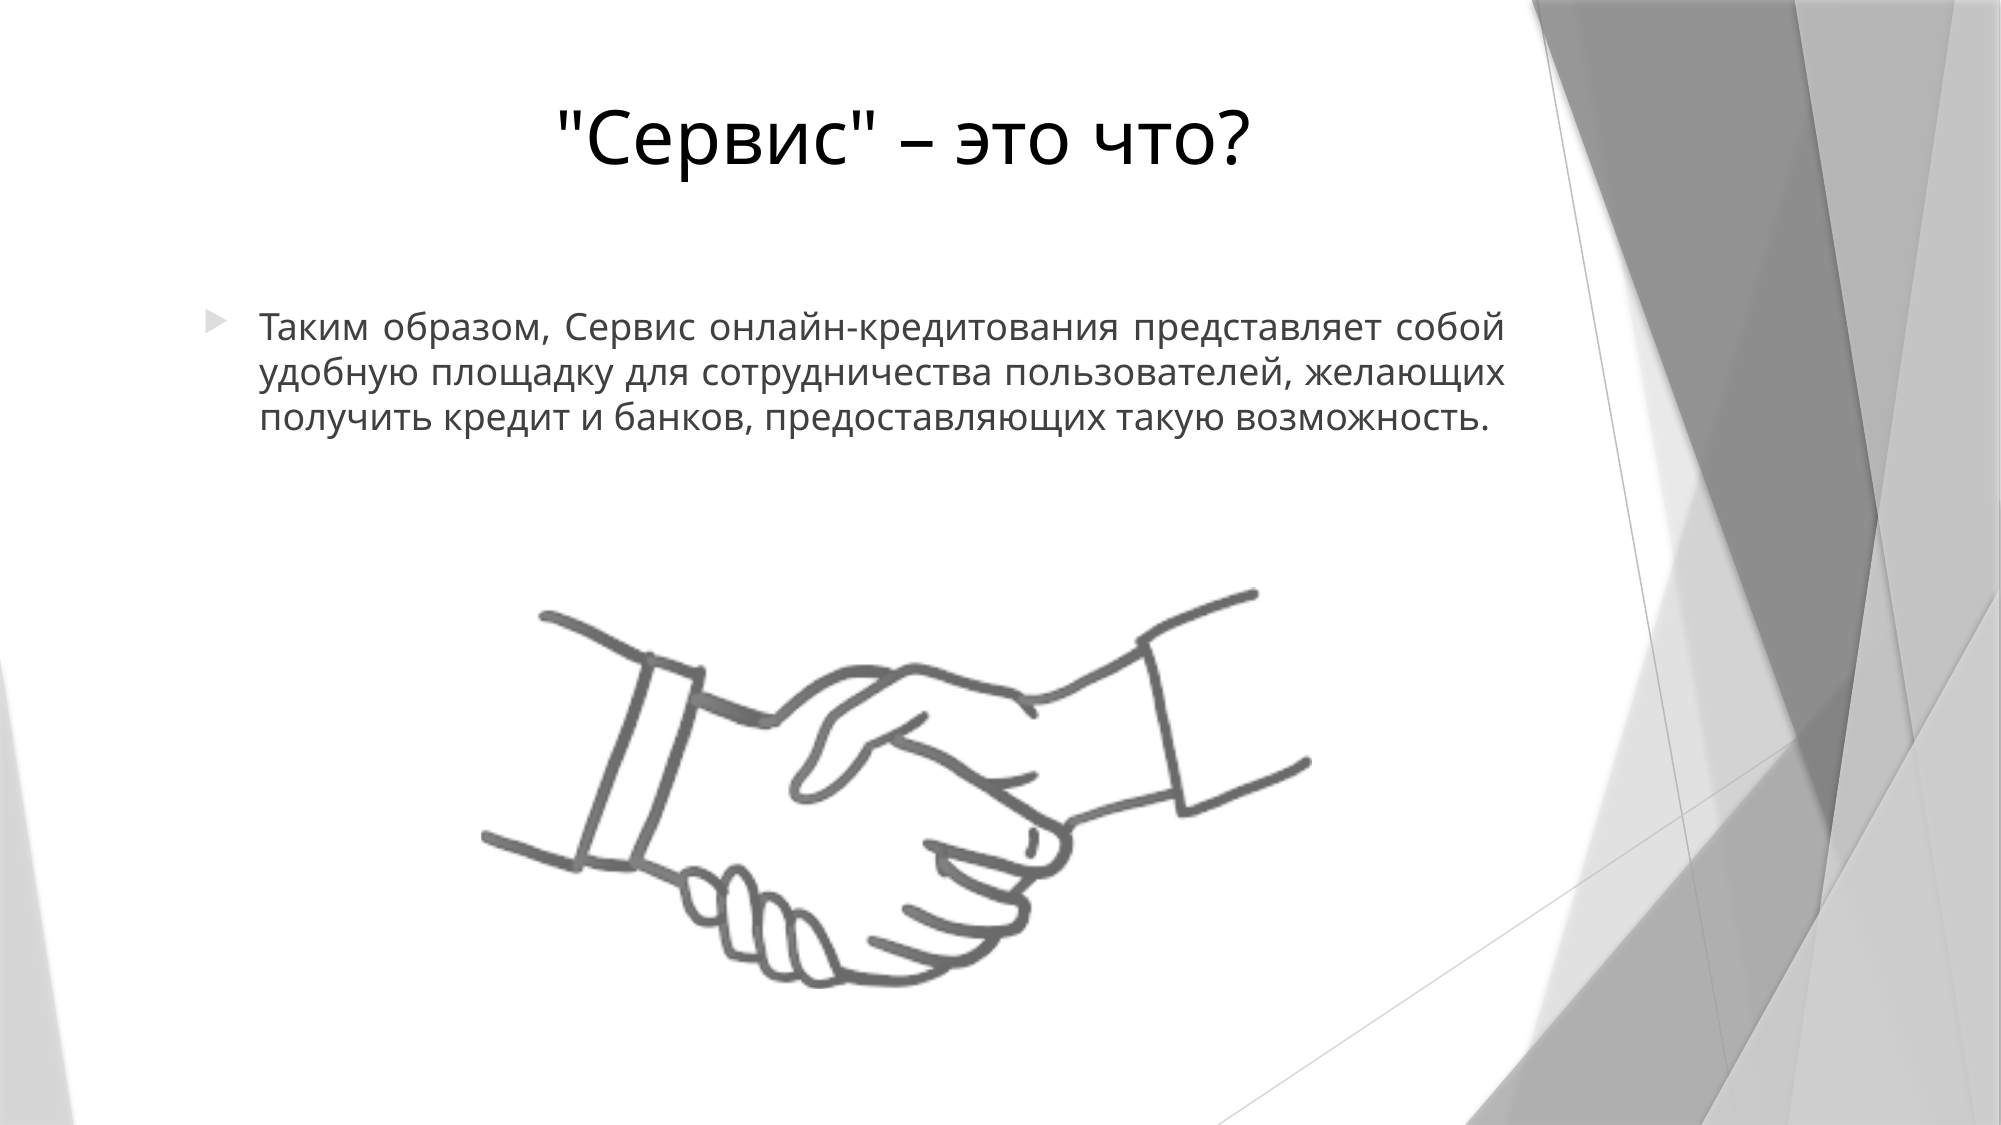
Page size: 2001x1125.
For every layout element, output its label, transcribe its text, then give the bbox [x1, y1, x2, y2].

list Таким образом, Сервис онлайн-кредитования представляет собой удобную площадку для сотрудничества пользователей, желающих получить кредит и банков, предоставляющих такую возможность. [187, 295, 1522, 487]
title "Сервис" – это что? [539, 82, 1269, 195]
picture [480, 586, 1313, 990]
